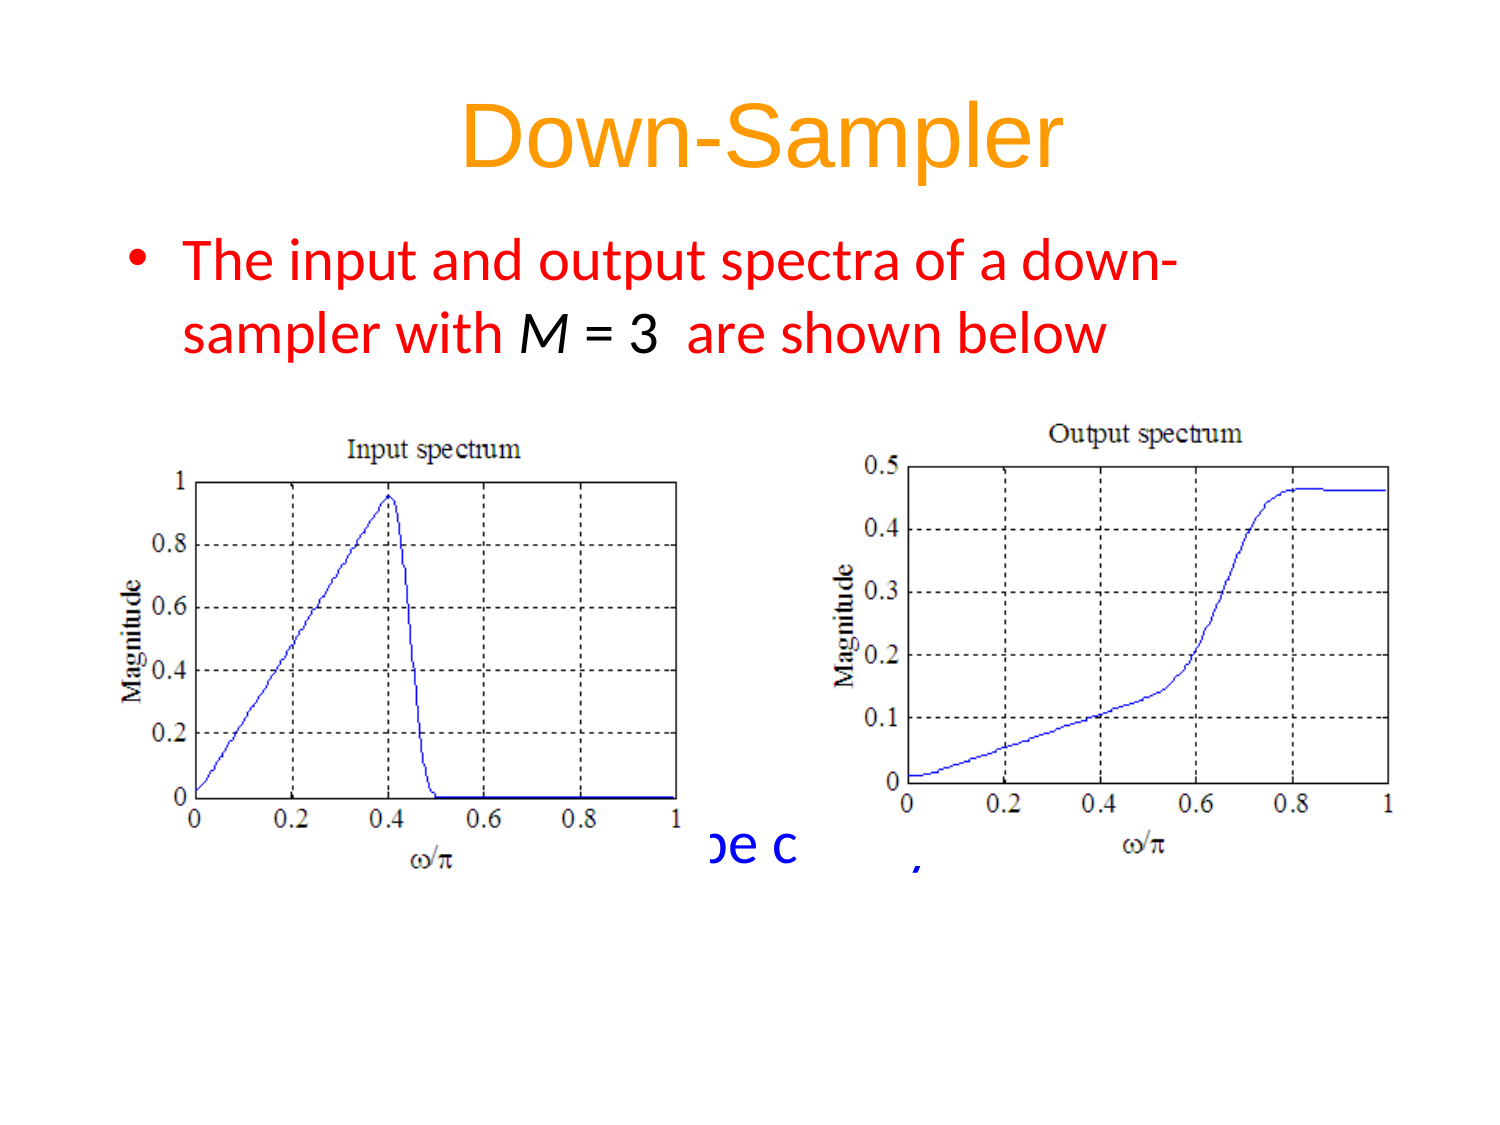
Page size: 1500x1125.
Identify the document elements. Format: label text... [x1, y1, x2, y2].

title Down-Sampler [125, 62, 1400, 200]
picture [74, 424, 710, 890]
picture [799, 399, 1434, 866]
list The input and output spectra of a down-sampler with M = 3 are shown below Effect of aliasing can be clearly seen [112, 212, 1388, 888]
